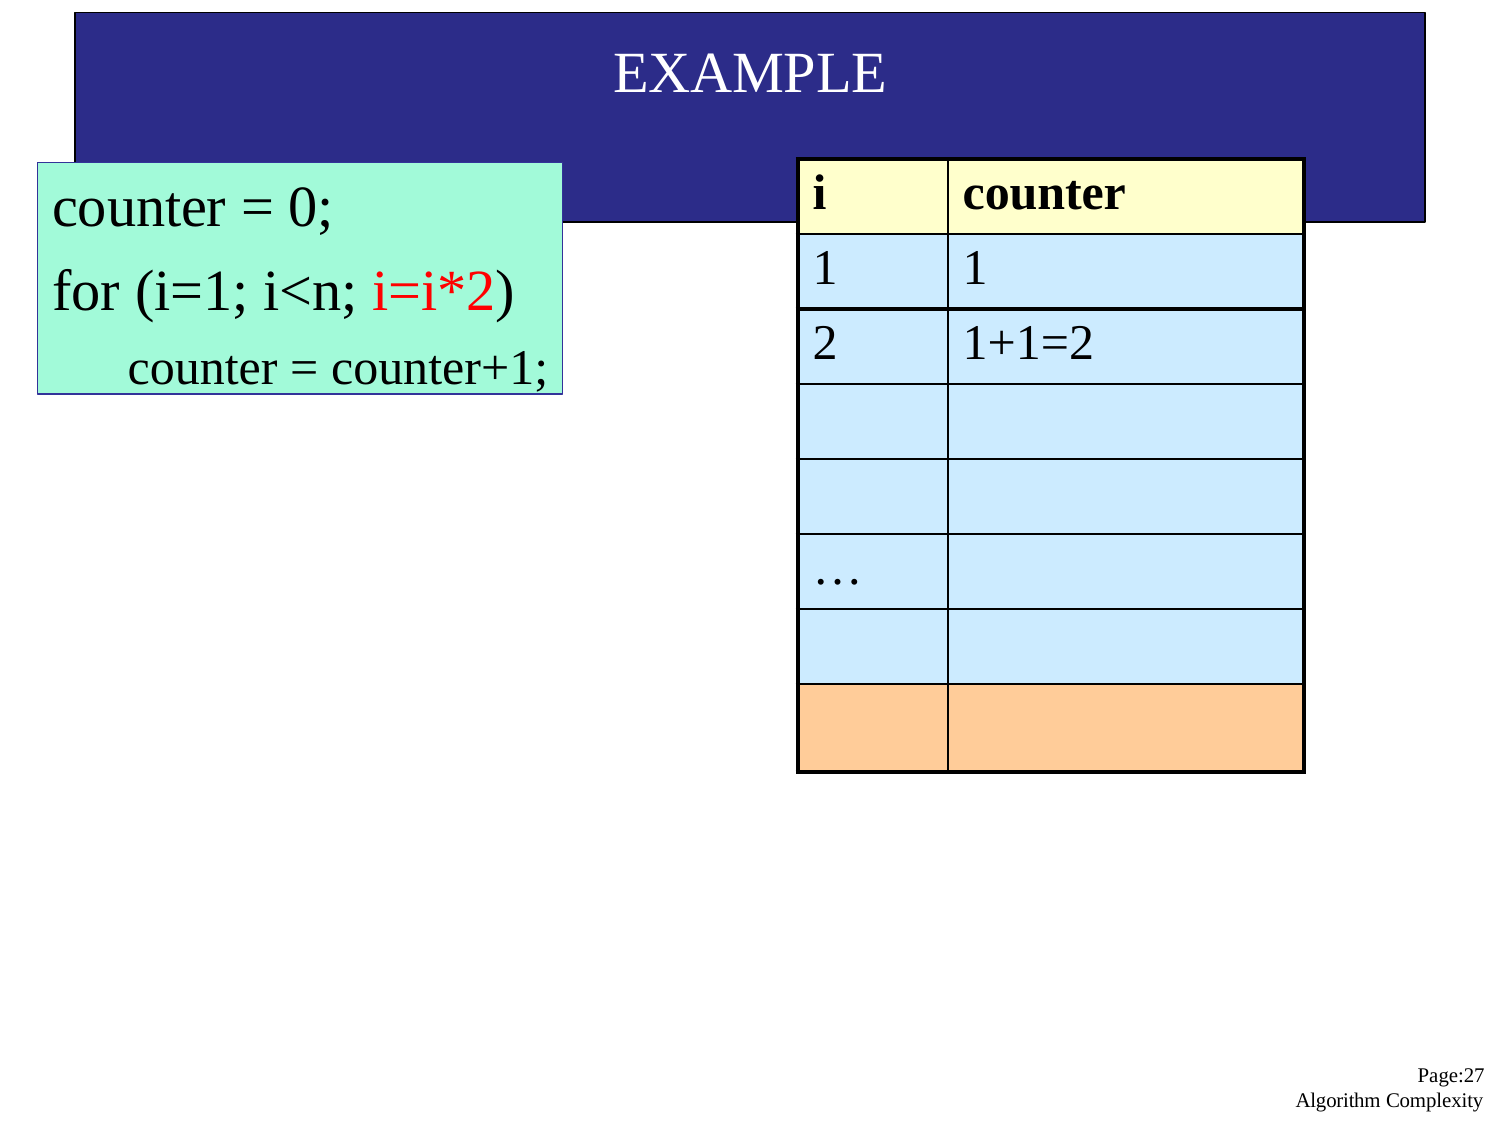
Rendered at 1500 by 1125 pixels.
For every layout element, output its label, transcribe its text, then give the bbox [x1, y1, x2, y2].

table_cell [949, 535, 1302, 608]
table_cell [800, 385, 947, 458]
table_cell [949, 610, 1302, 683]
table_cell 1+1=2 [949, 311, 1302, 383]
table_cell [949, 385, 1302, 458]
table_header counter [949, 161, 1302, 233]
title EXAMPLE [75, 12, 1425, 223]
table_cell [800, 460, 947, 533]
slide_number Page:27 Algorithm Complexity [1293, 1061, 1492, 1125]
table_cell 1 [949, 235, 1302, 307]
table_cell [949, 460, 1302, 533]
table_cell … [800, 535, 947, 608]
table_header i [800, 161, 947, 233]
table_cell [800, 610, 947, 683]
table_cell 2 [800, 311, 947, 383]
text_box counter = 0; for (i=1; i<n; i=i*2) counter = counter+1; [37, 162, 563, 395]
table_cell [949, 685, 1302, 770]
table_cell [800, 685, 947, 770]
table_cell 1 [800, 235, 947, 307]
